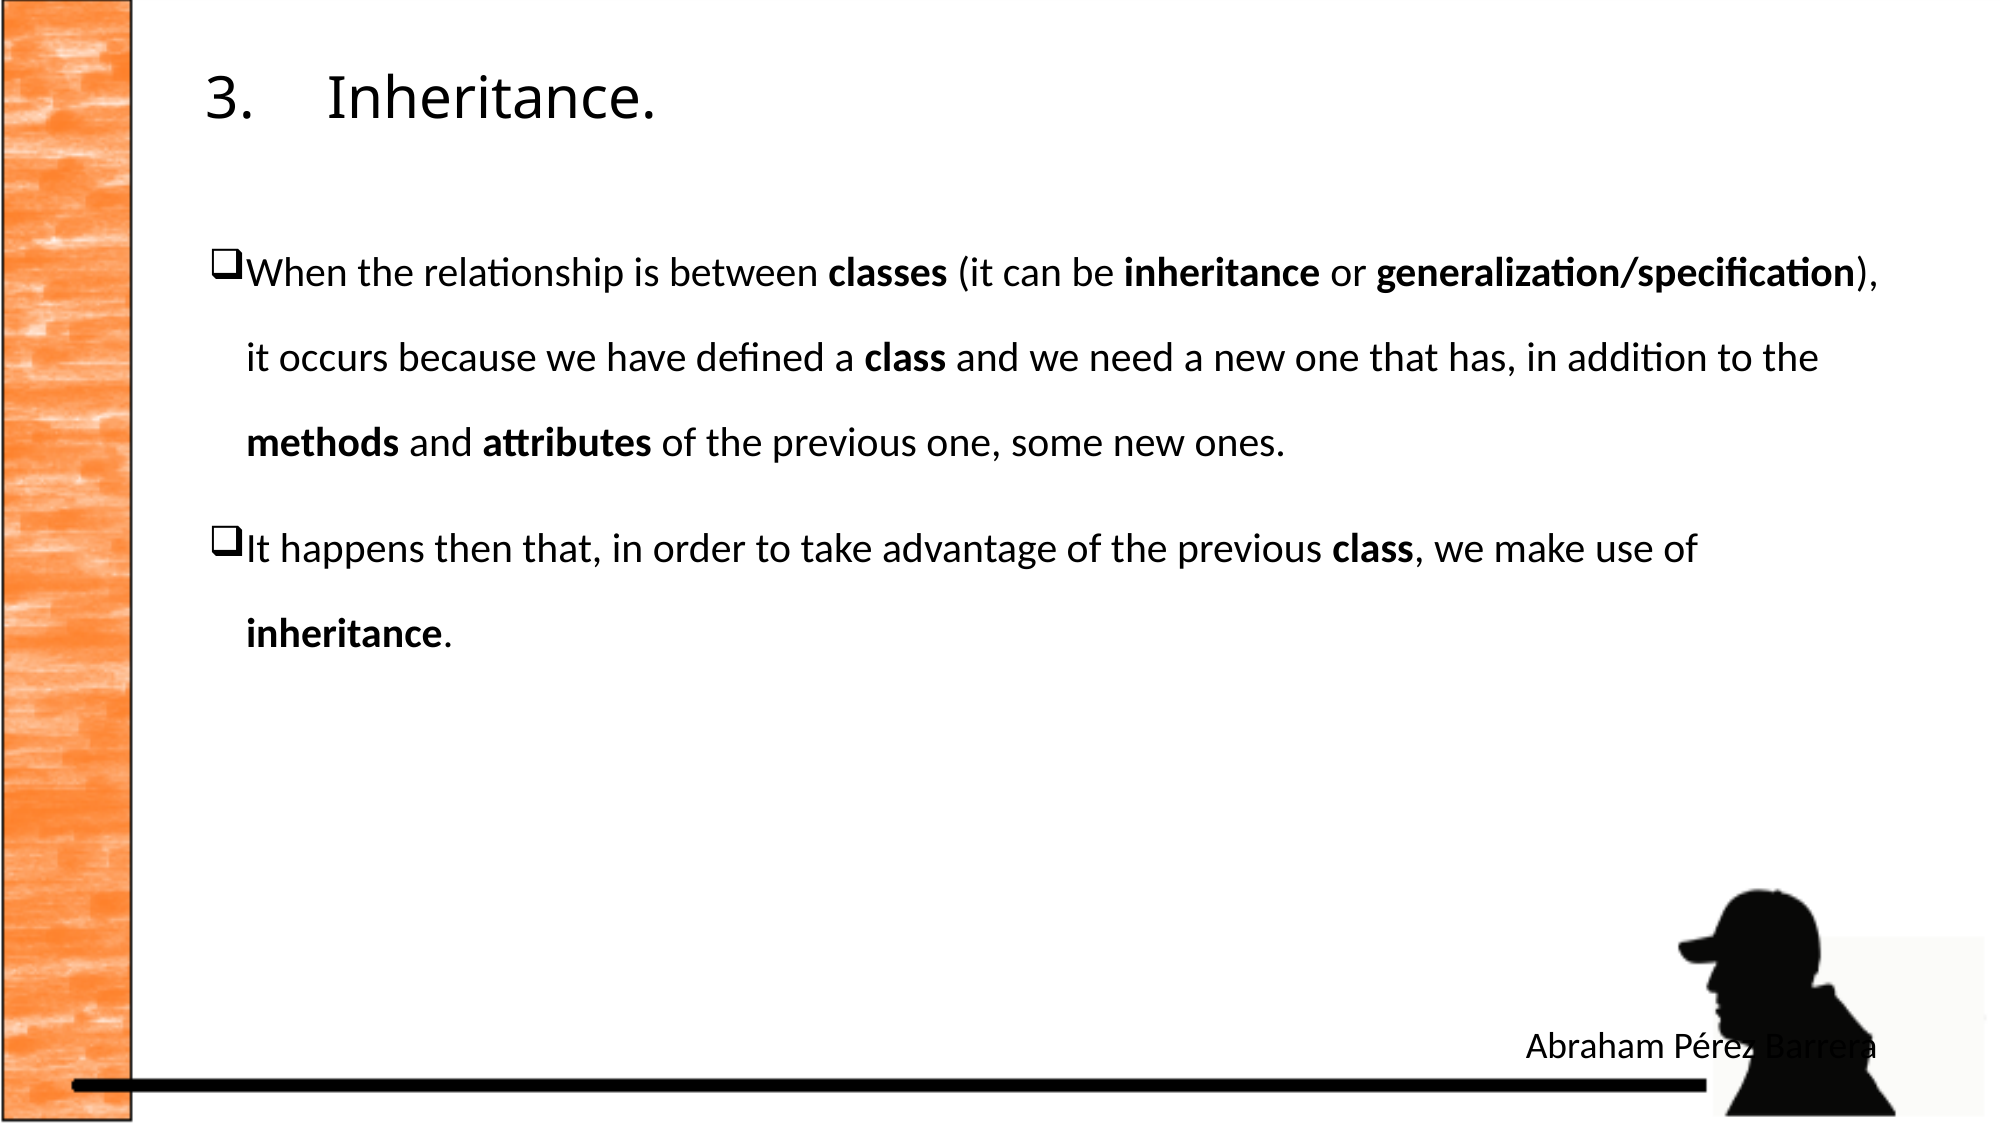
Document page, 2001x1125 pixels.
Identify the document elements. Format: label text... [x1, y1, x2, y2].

list When the relationship is between classes (it can be inheritance or generalization/specification), it occurs because we have defined a class and we need a new one that has, in addition to the methods and attributes of the previous one, some new ones. It happens then that, in order to take advantage of the previous class, we make use of inheritance. [193, 202, 1919, 917]
picture [0, 0, 2001, 1125]
title Inheritance. [190, 30, 1916, 169]
